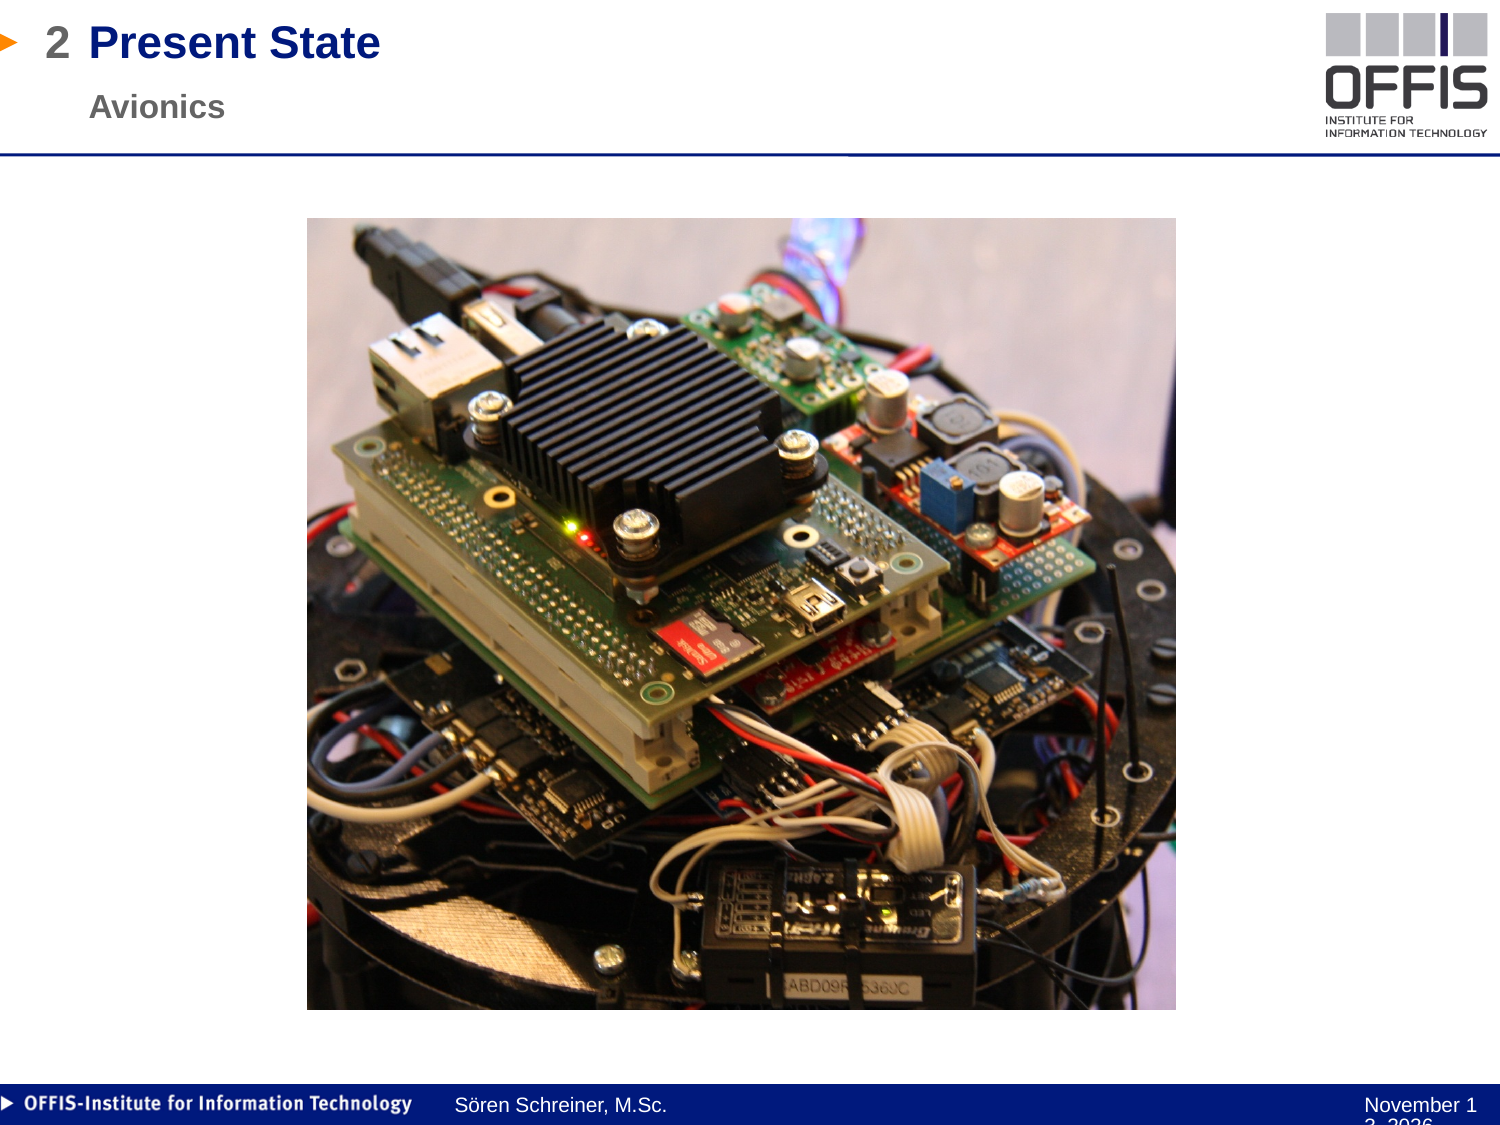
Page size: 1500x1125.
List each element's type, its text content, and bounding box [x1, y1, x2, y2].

slide_number 2 [0, 12, 72, 73]
footer Sören Schreiner, M.Sc. [454, 1091, 1341, 1116]
title Present State [88, 12, 963, 73]
picture [1325, 13, 1489, 137]
subtitle Avionics [88, 89, 963, 135]
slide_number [1364, 1091, 1489, 1116]
picture [306, 218, 1176, 1011]
picture [0, 1084, 414, 1124]
